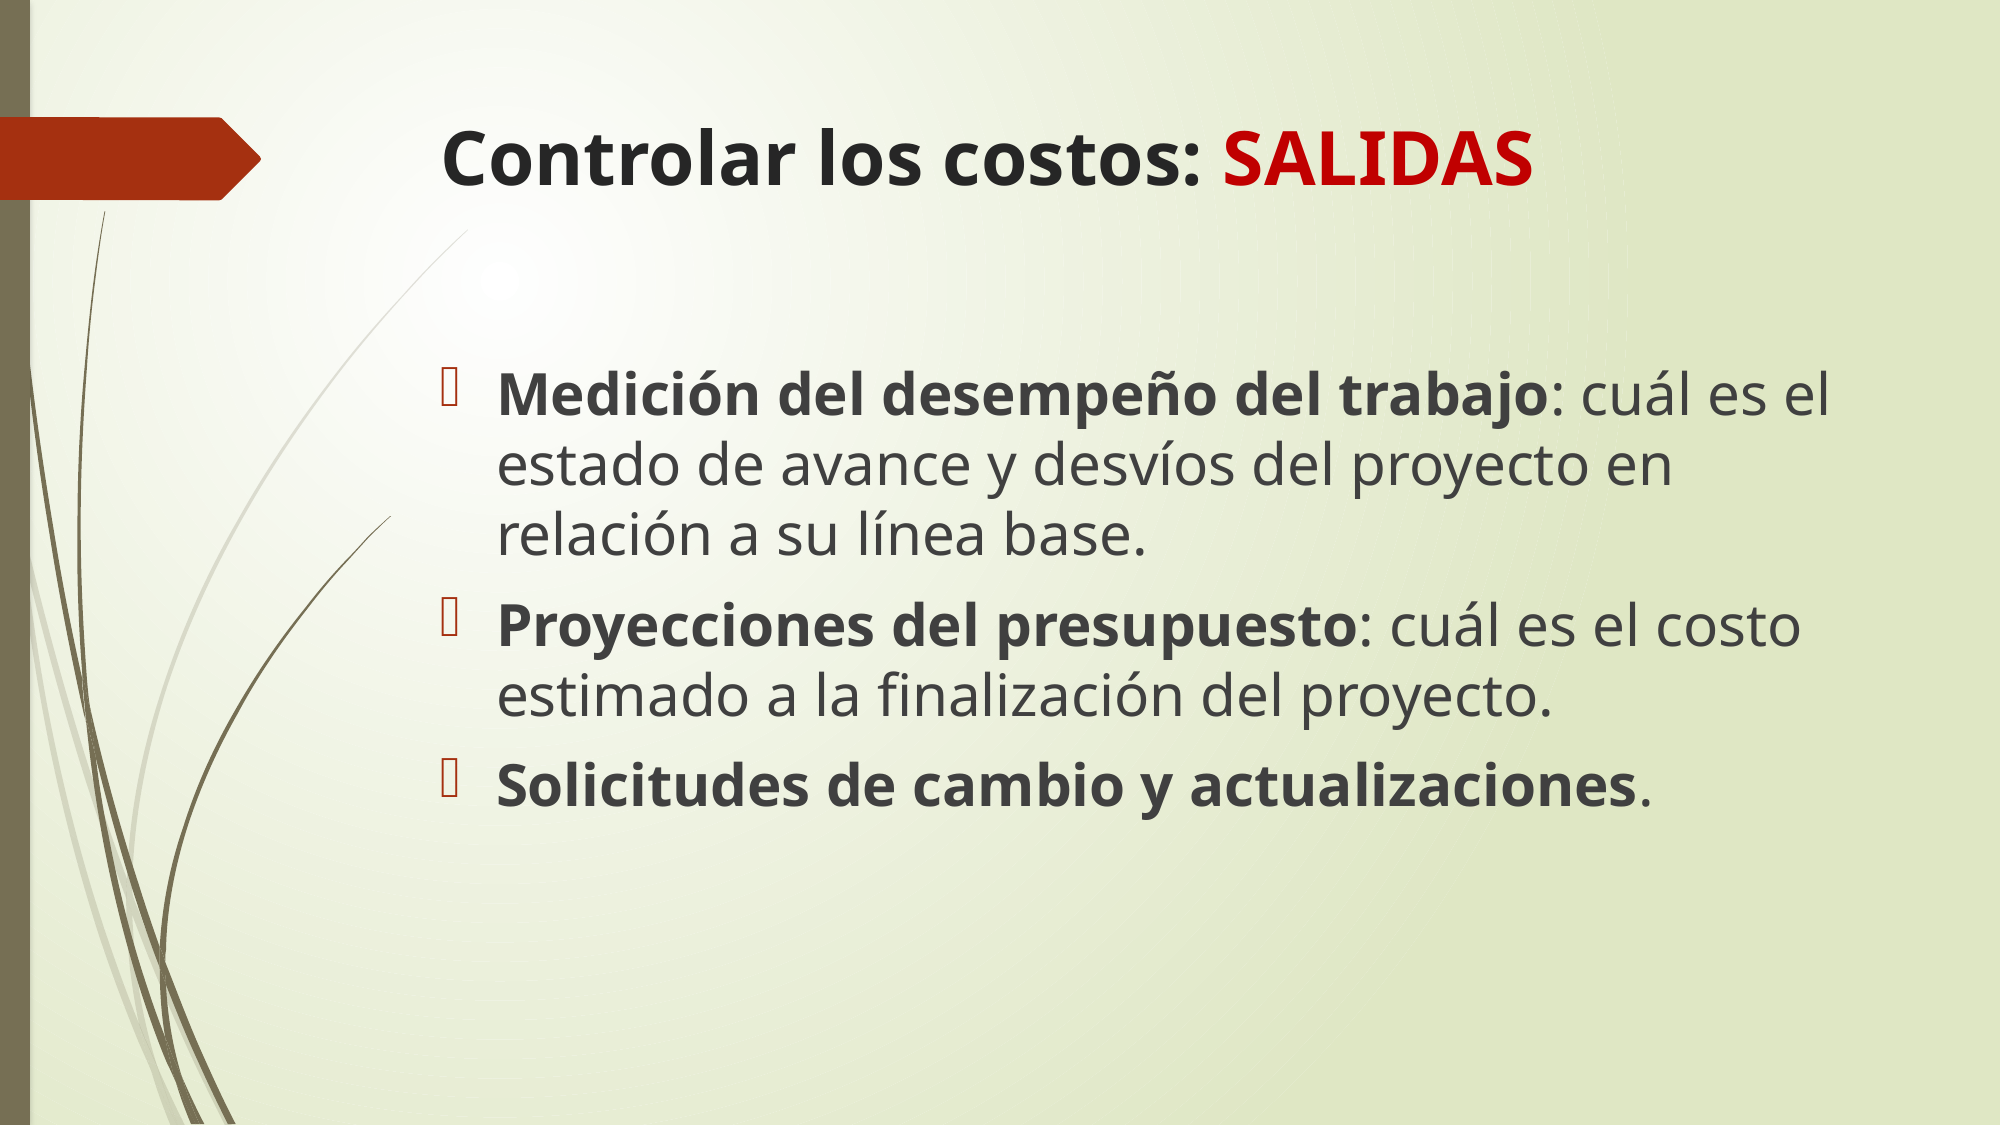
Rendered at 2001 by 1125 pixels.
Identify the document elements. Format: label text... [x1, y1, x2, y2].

list Medición del desempeño del trabajo: cuál es el estado de avance y desvíos del proyecto en relación a su línea base. Proyecciones del presupuesto: cuál es el costo estimado a la finalización del proyecto. Solicitudes de cambio y actualizaciones. [424, 350, 1888, 970]
title Controlar los costos: SALIDAS [425, 102, 1888, 313]
